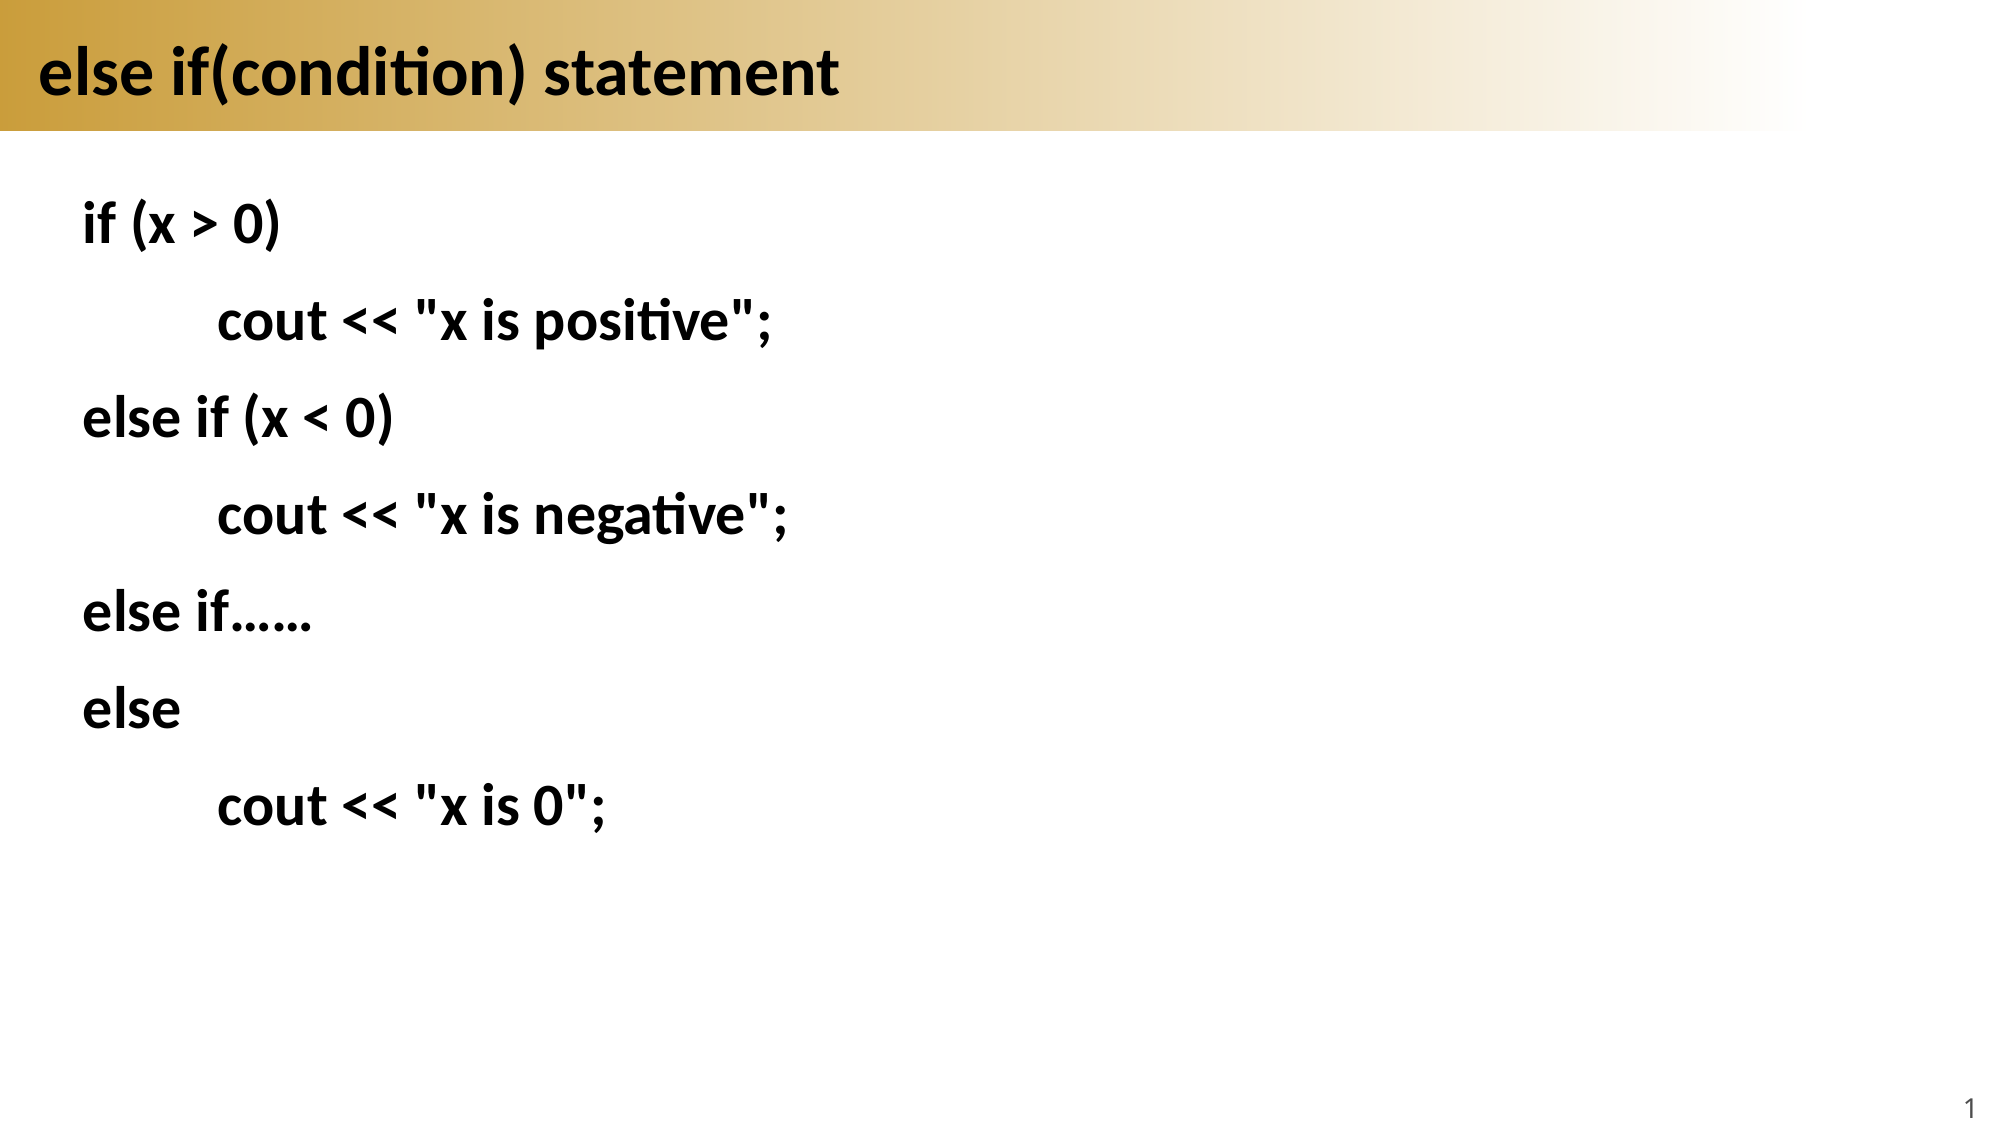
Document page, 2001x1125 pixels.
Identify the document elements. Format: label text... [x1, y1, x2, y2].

slide_number 16 [1952, 1085, 2000, 1125]
title else if(condition) statement [39, 15, 1961, 119]
list if (x > 0) cout << "x is positive"; else if (x < 0) cout << "x is negative"; else if…… else cout << "x is 0"; [39, 183, 1914, 1048]
